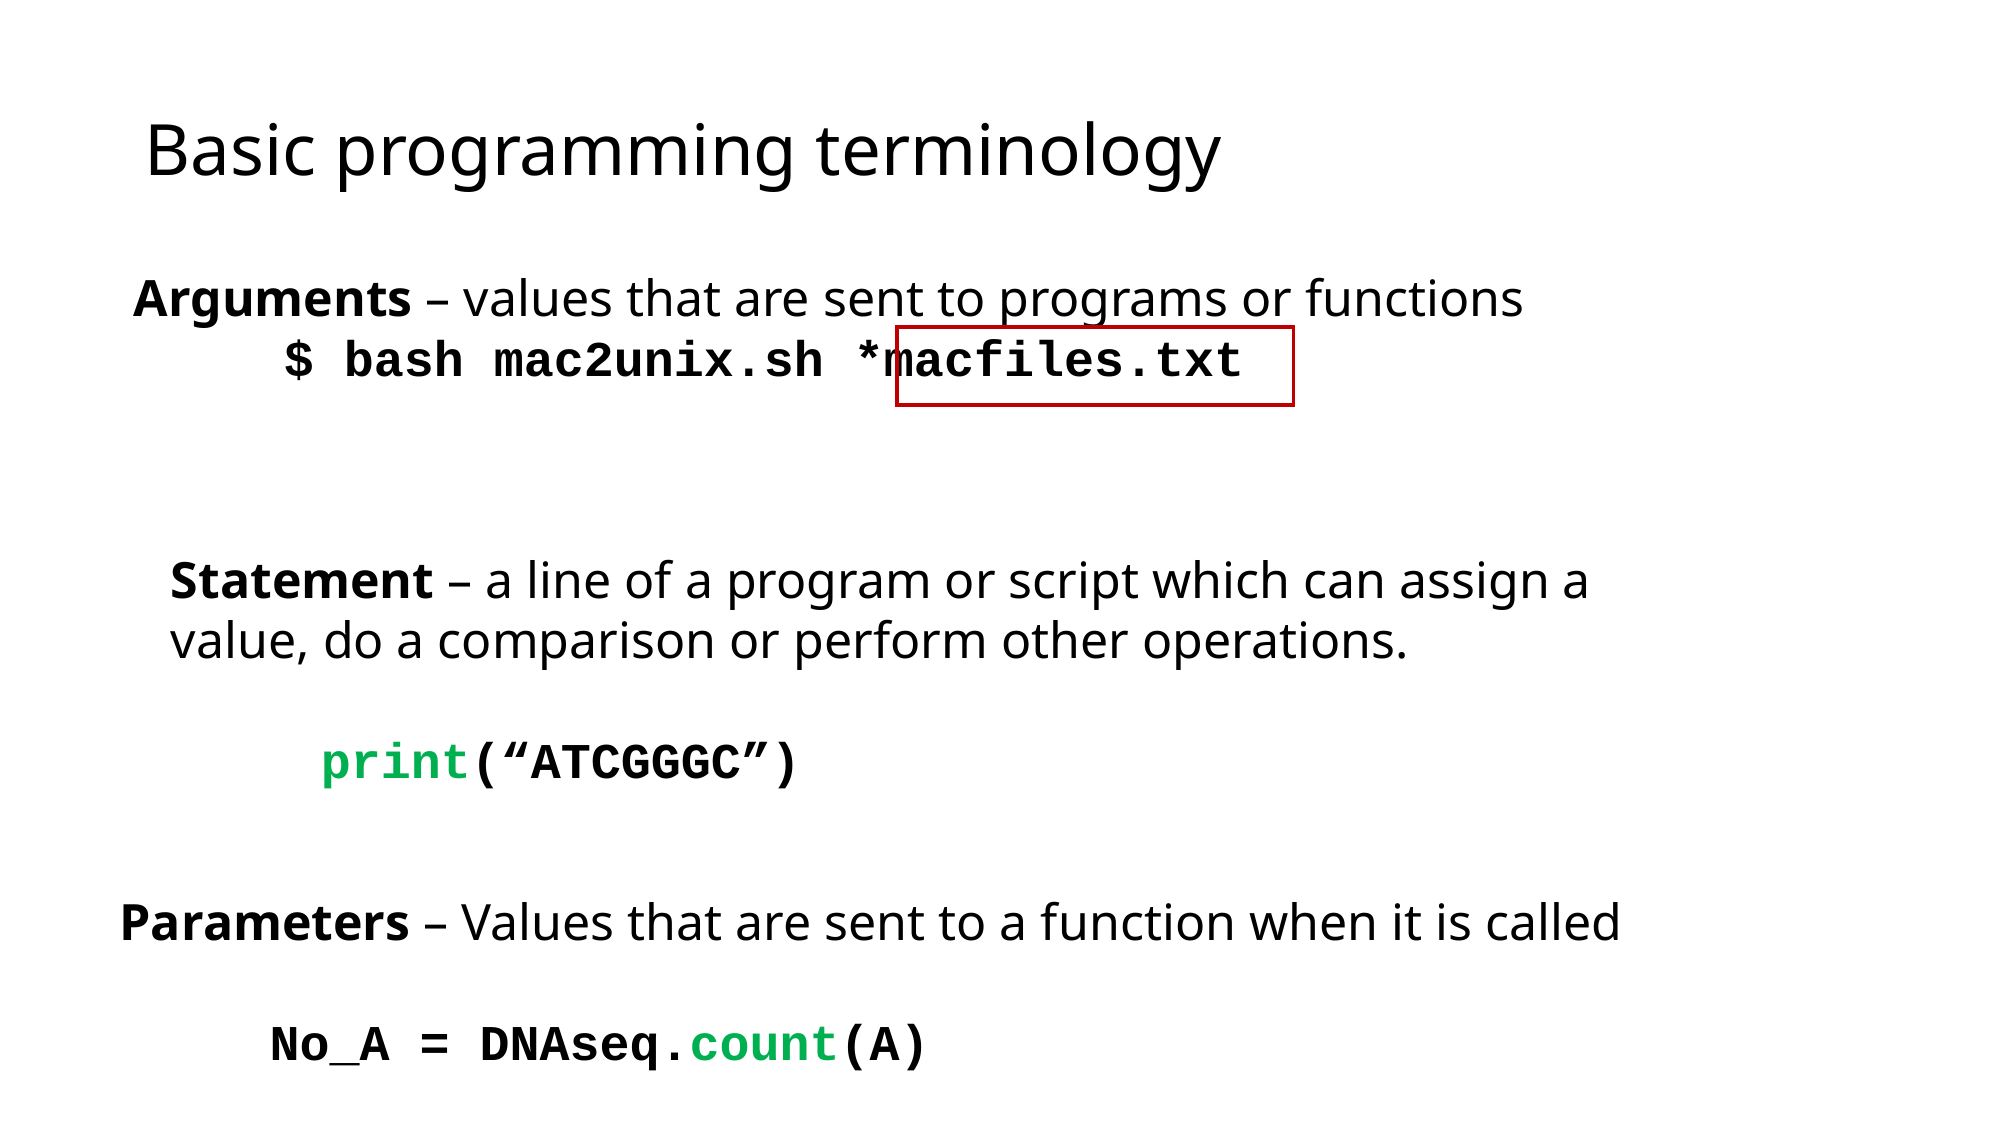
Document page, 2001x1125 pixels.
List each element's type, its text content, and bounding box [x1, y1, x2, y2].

text_box Basic programming terminology [129, 97, 1238, 197]
text_box Arguments – values that are sent to programs or functions $ bash mac2unix.sh *macfiles.txt [119, 258, 1541, 394]
text_box [896, 326, 1295, 406]
text_box Parameters – Values that are sent to a function when it is called No_A = DNAseq.count(A) [104, 883, 1639, 1078]
text_box Statement – a line of a program or script which can assign a value, do a comparison or perform other operations. print(“ATCGGGC”) [156, 540, 1751, 796]
